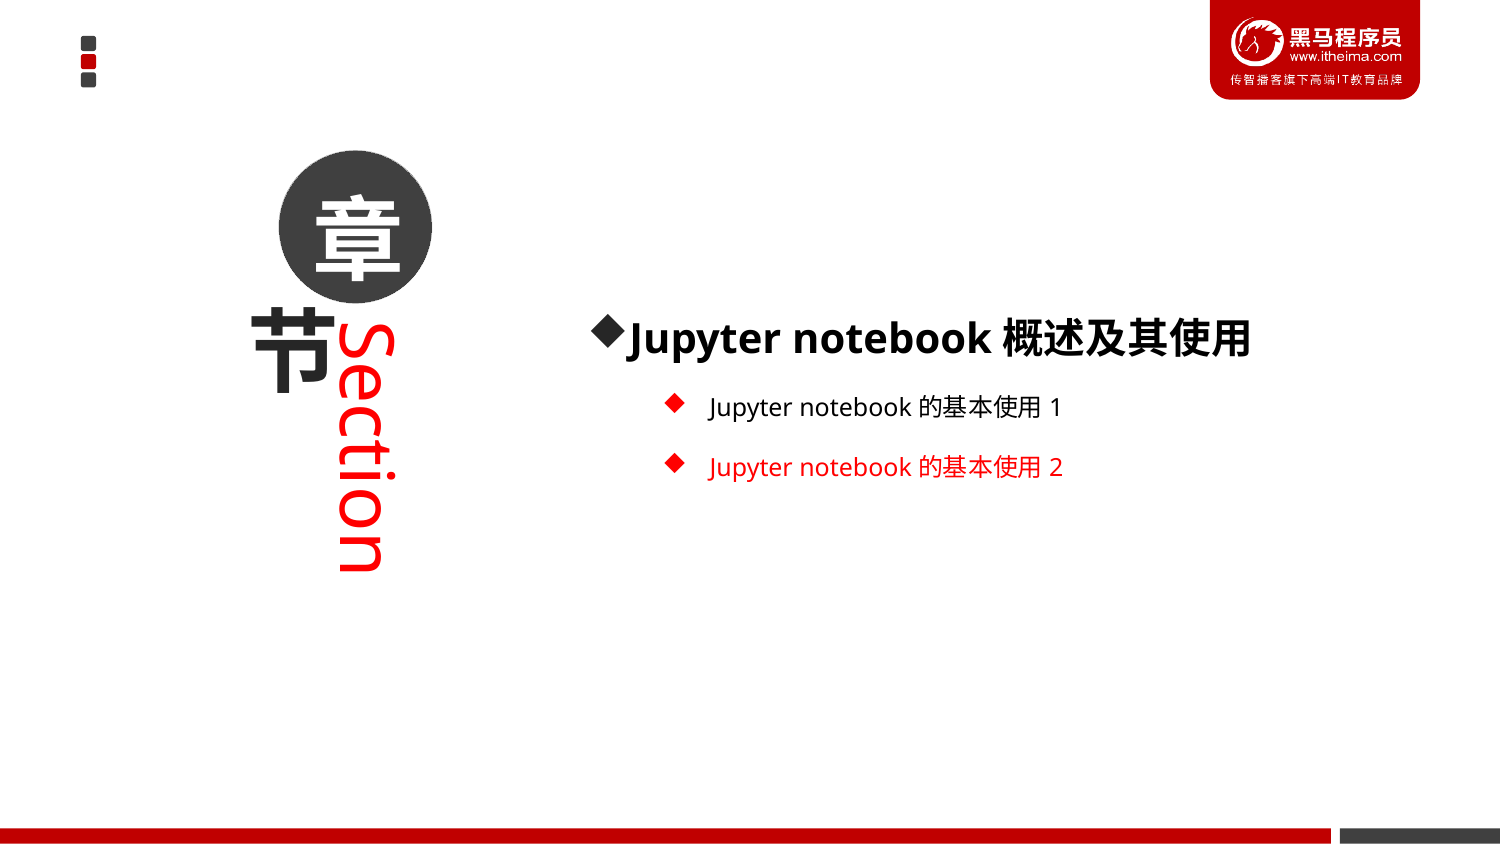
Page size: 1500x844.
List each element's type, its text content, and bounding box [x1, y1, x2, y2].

text_box 章 [278, 150, 433, 304]
text_box Section [321, 314, 427, 749]
text_box Jupyter notebook概述及其使用 Jupyter notebook的基本使用1 Jupyter notebook的基本使用2 [572, 254, 1294, 489]
picture [1212, 8, 1421, 94]
text_box 节 [218, 288, 339, 410]
